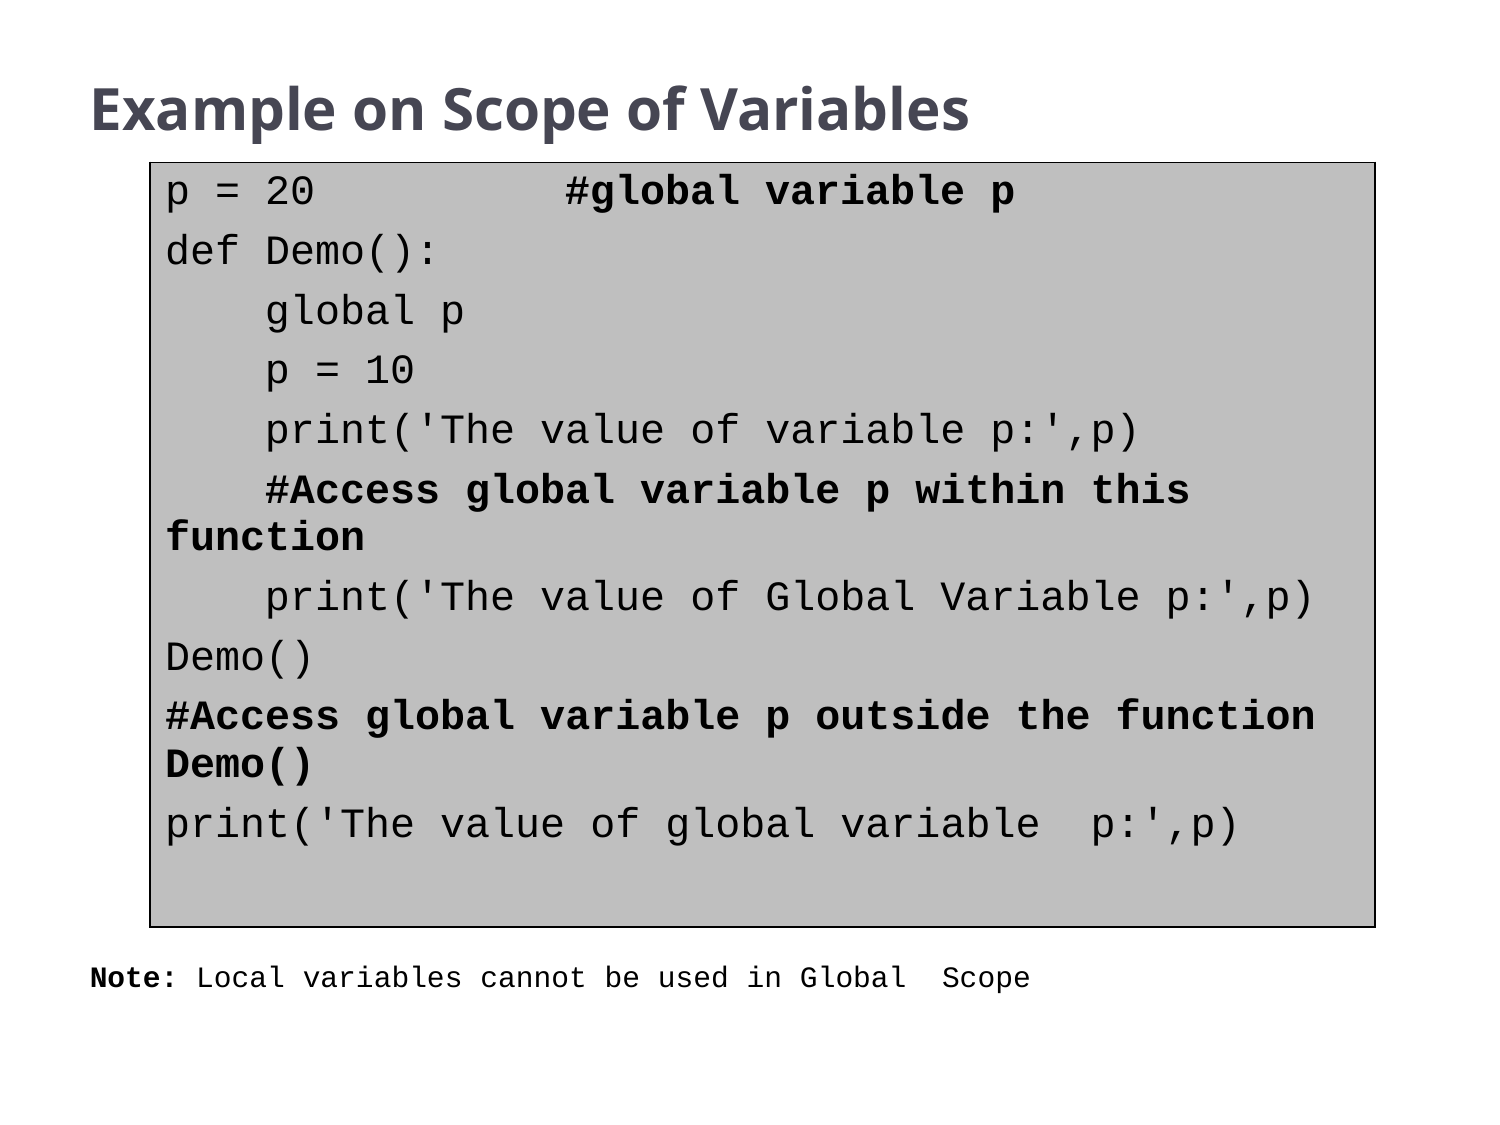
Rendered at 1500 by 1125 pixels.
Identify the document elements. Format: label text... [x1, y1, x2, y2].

list Note: Local variables cannot be used in Global Scope [75, 200, 1425, 1010]
table_header p = 20 #global variable p def Demo(): global p p = 10 print('The value of variable p:',p) #Access global variable p within this function print('The value of Global Variable p:',p) Demo() #Access global variable p outside the function Demo() print('The value of global variable p:',p) [151, 163, 1374, 926]
title Example on Scope of Variables [75, 24, 1425, 150]
